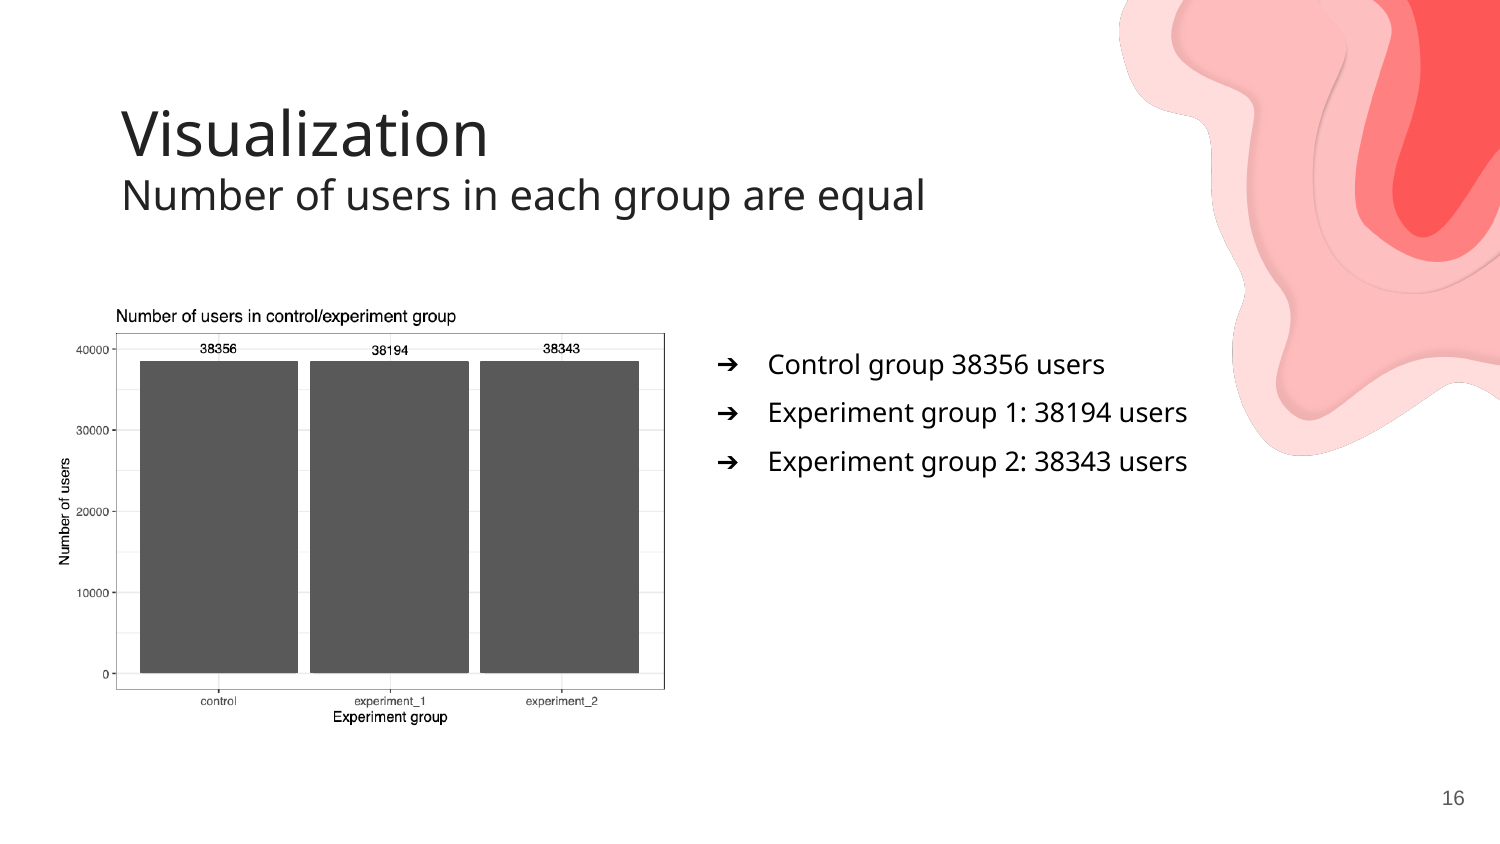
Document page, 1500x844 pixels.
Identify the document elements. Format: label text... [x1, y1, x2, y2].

slide_number ‹#› [1389, 764, 1480, 830]
picture [44, 291, 677, 734]
list Control group 38356 users Experiment group 1: 38194 users Experiment group 2: 38343 users [681, 315, 1336, 521]
picture [1119, 0, 1500, 456]
text_box Visualization Number of users in each group are equal [121, 72, 1114, 219]
